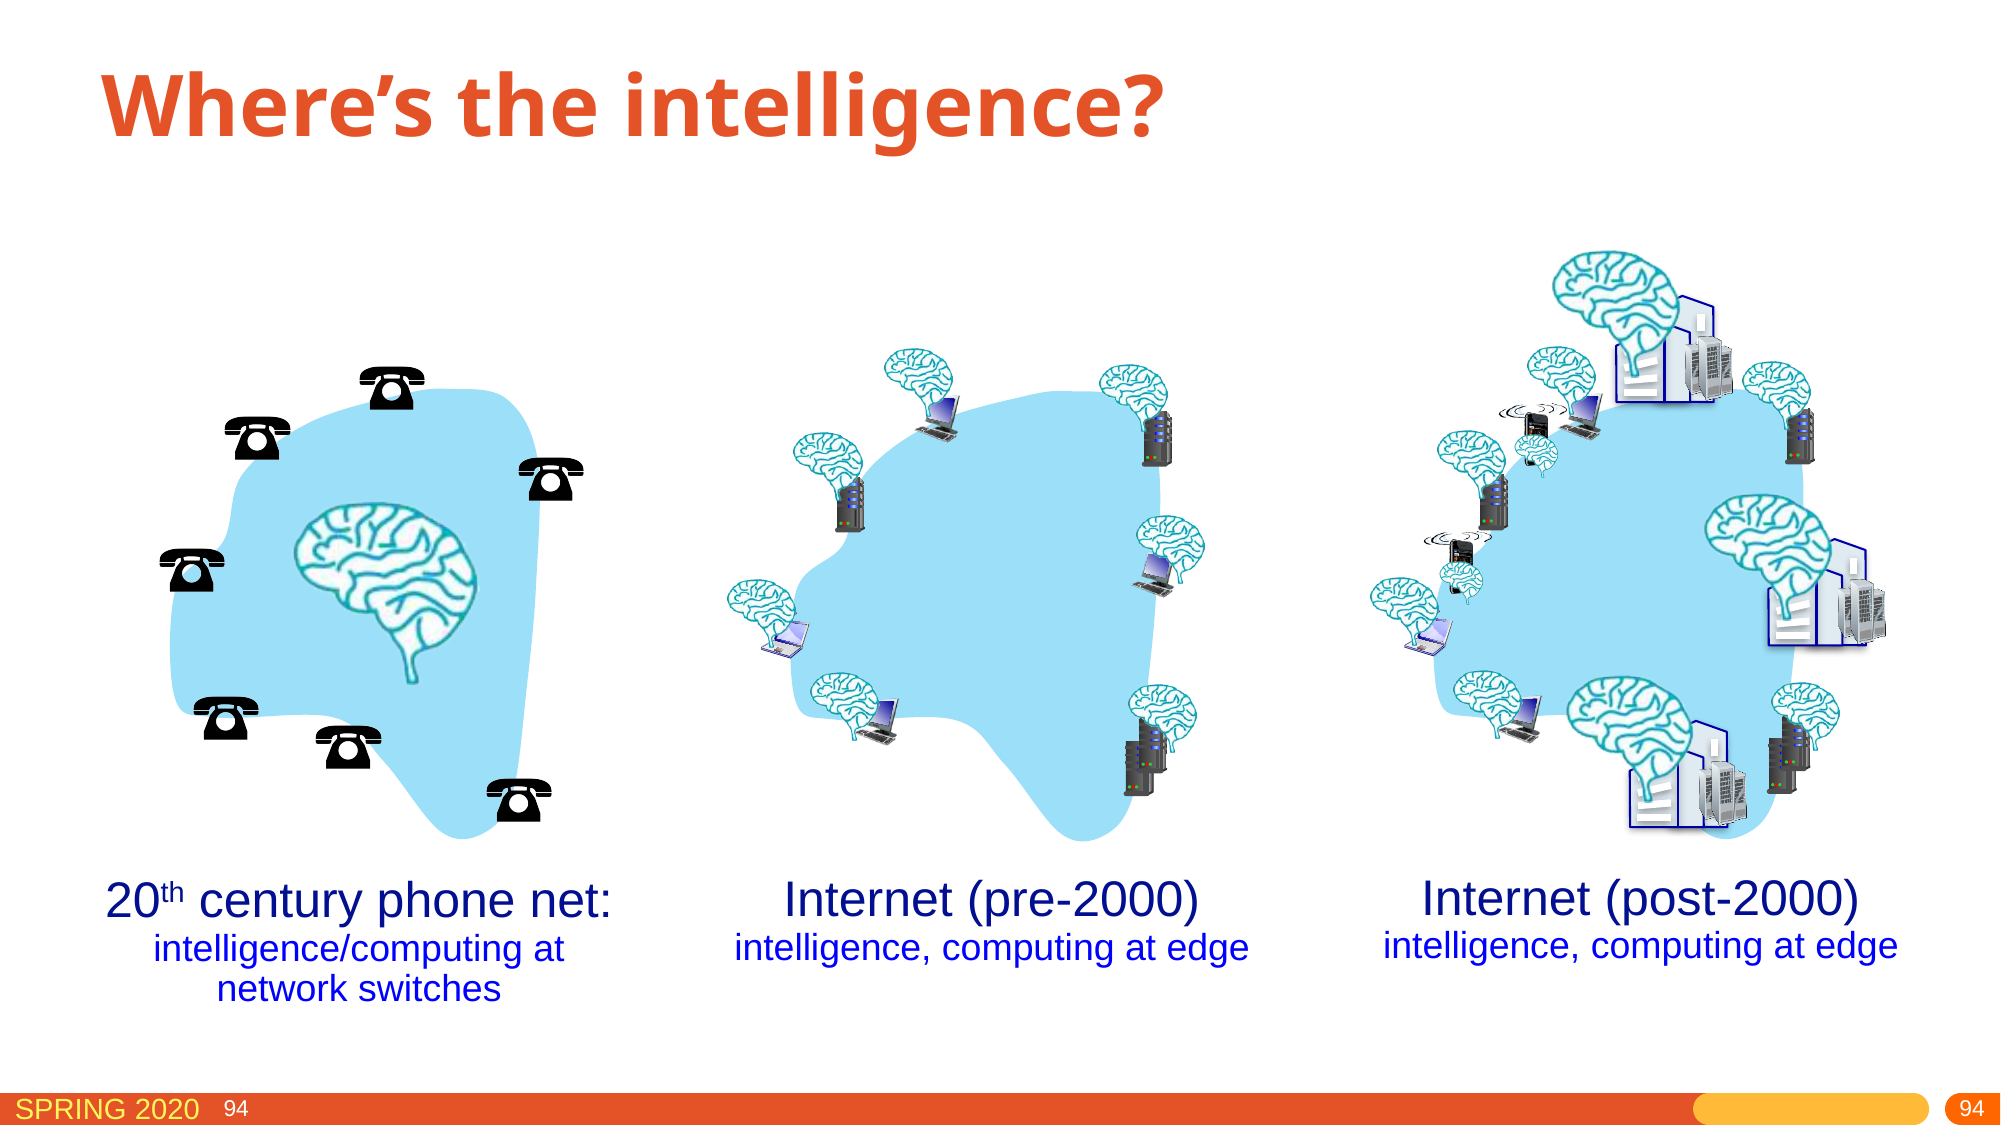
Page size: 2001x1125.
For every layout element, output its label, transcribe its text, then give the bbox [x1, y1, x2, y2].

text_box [699, 347, 1285, 978]
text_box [1326, 249, 1955, 976]
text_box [86, 362, 647, 1019]
title Where’s the intelligence? [86, 42, 1914, 161]
